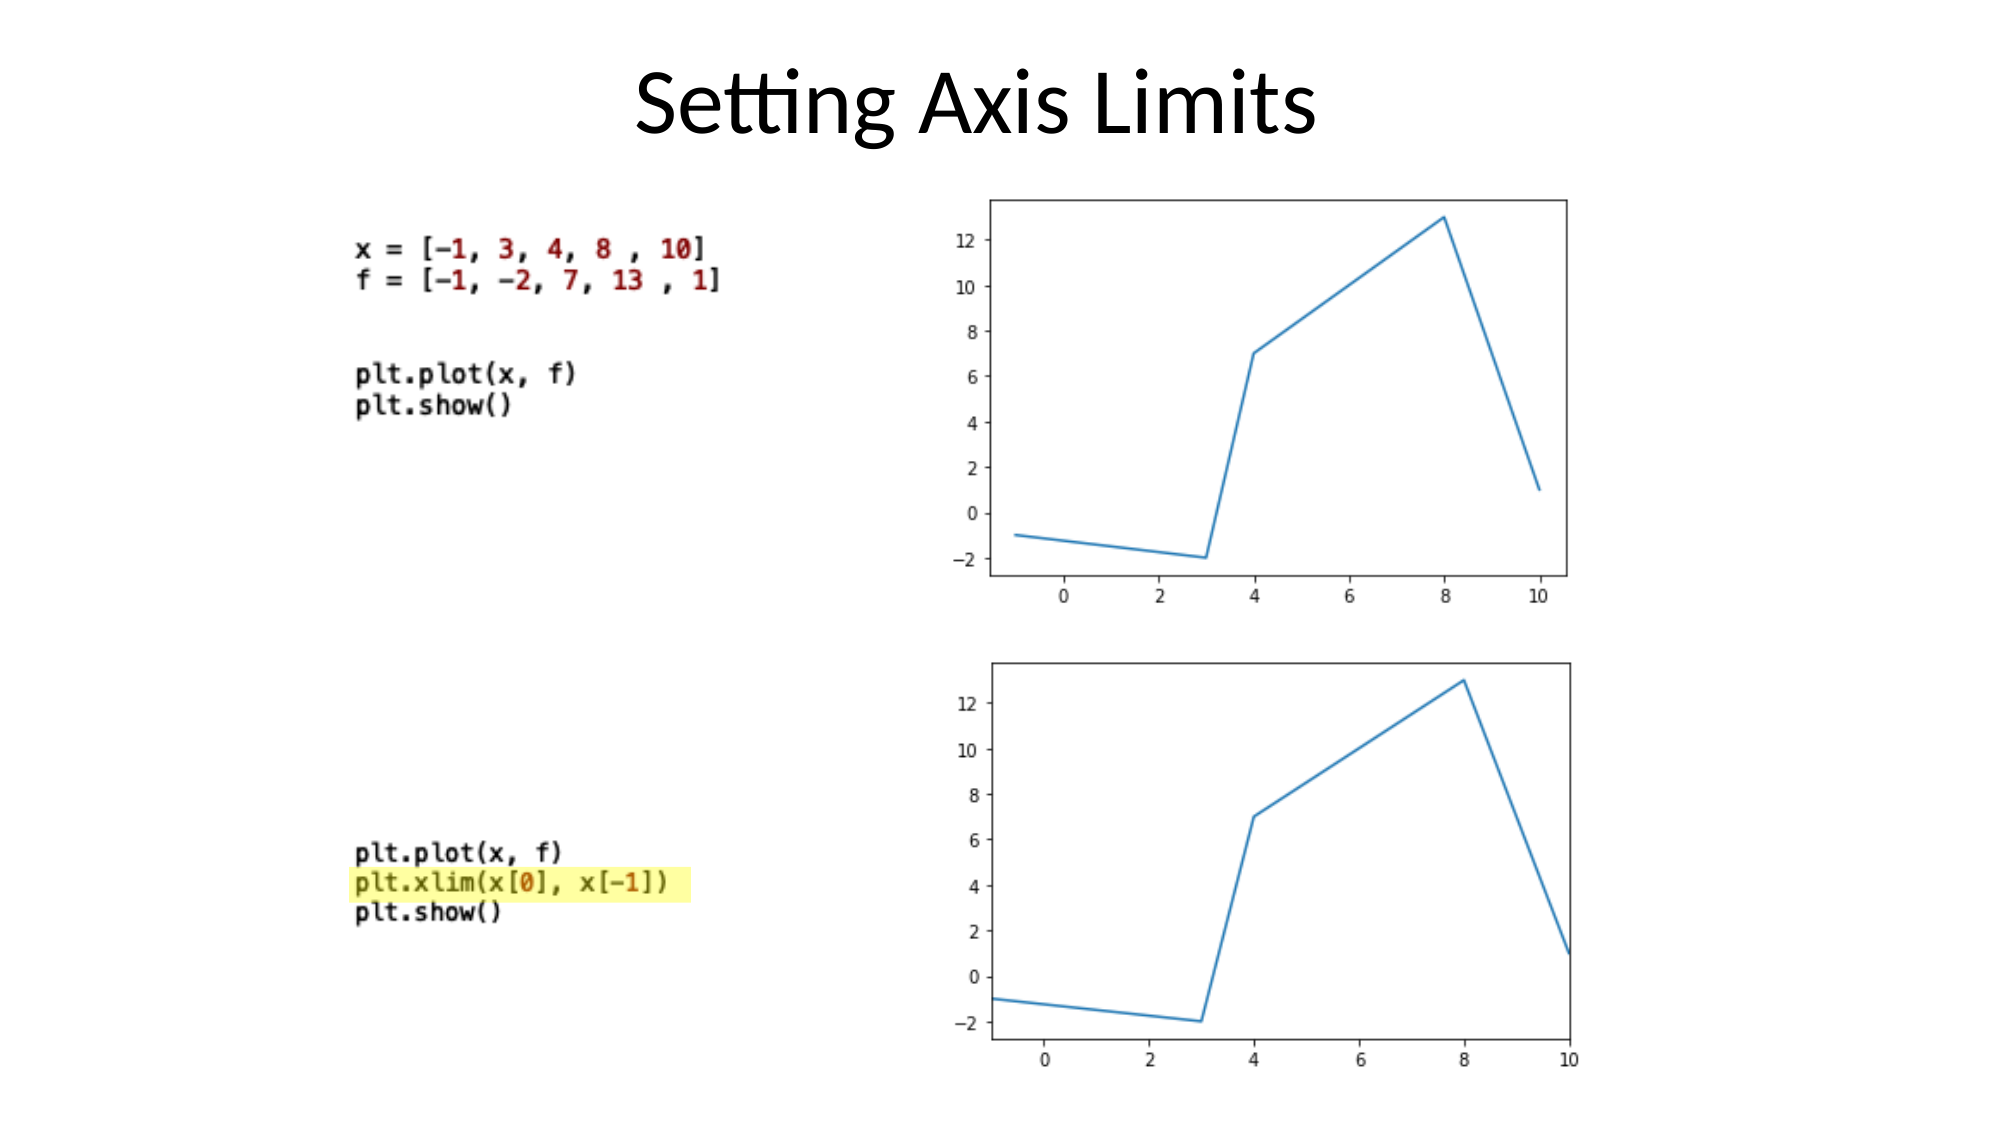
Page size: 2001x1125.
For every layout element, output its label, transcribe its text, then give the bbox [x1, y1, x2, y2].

picture [940, 186, 1587, 622]
text_box Setting Axis Limits [471, 34, 1481, 159]
picture [349, 230, 763, 433]
picture [349, 835, 691, 955]
picture [940, 649, 1587, 1084]
